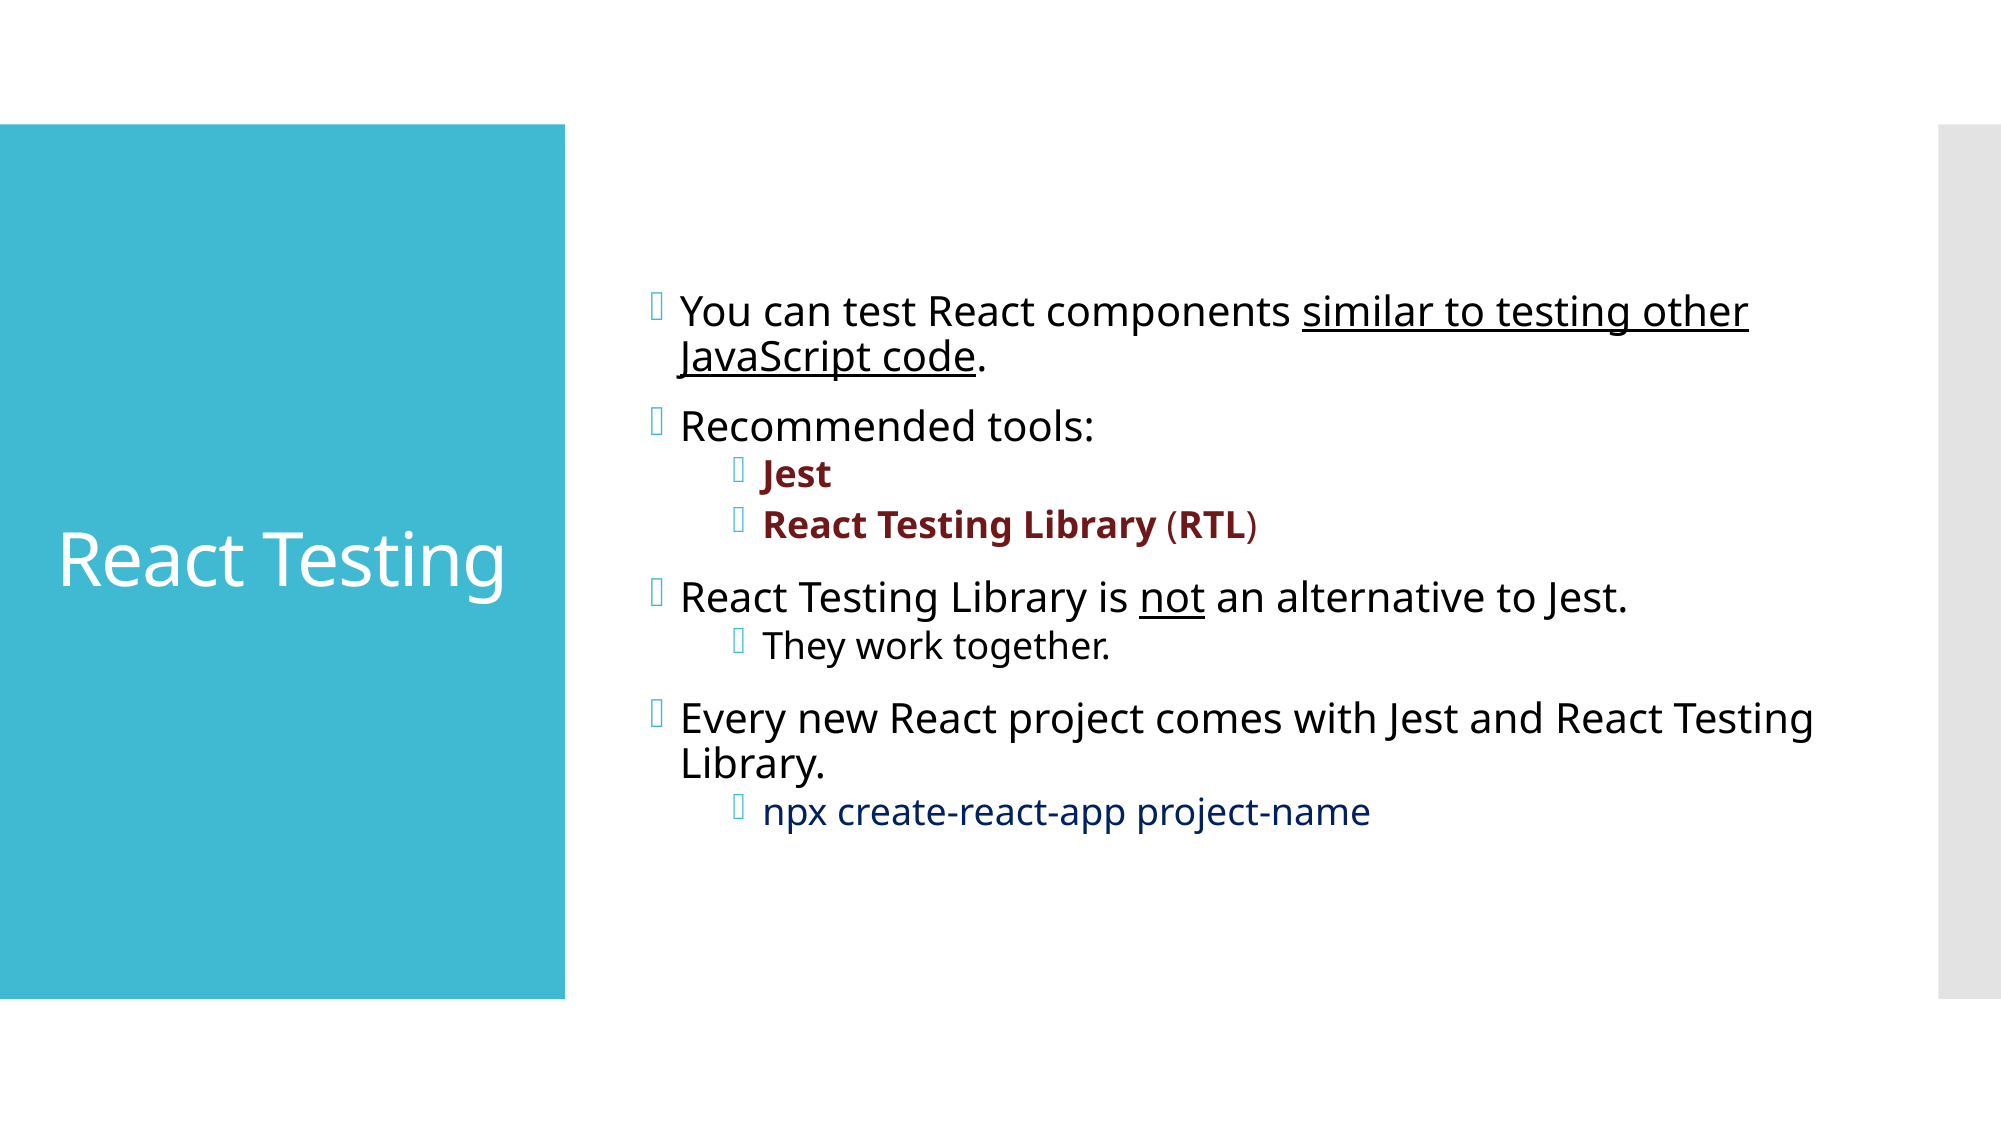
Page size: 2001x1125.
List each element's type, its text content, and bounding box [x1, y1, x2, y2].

list You can test React components similar to testing other JavaScript code. Recommended tools: Jest React Testing Library (RTL) React Testing Library is not an alternative to Jest. They work together. Every new React project comes with Jest and React Testing Library. npx create-react-app project-name [634, 141, 1835, 982]
title React Testing [41, 184, 525, 940]
